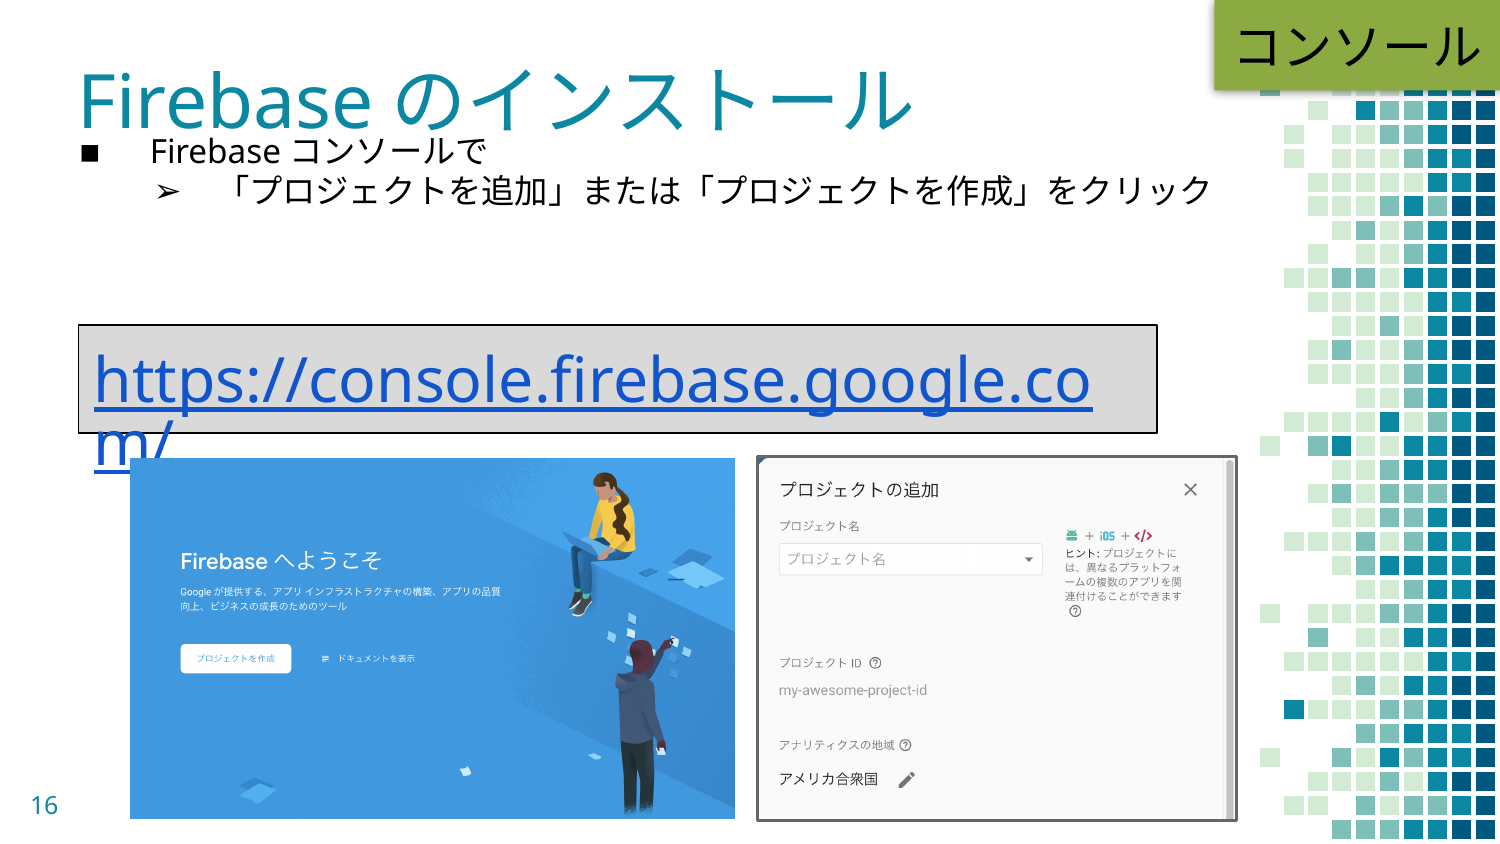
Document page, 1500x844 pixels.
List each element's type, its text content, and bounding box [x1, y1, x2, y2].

text_box https://console.firebase.google.com/ [78, 324, 1157, 434]
picture [759, 457, 1236, 819]
text_box コンソール [1214, 0, 1500, 91]
subtitle Firebaseコンソールで 「プロジェクトを追加」または「プロジェクトを作成」をクリック [51, 114, 1441, 434]
slide_number 16 [15, 774, 105, 839]
title Firebaseのインストール [62, 18, 1476, 159]
picture [129, 457, 735, 819]
